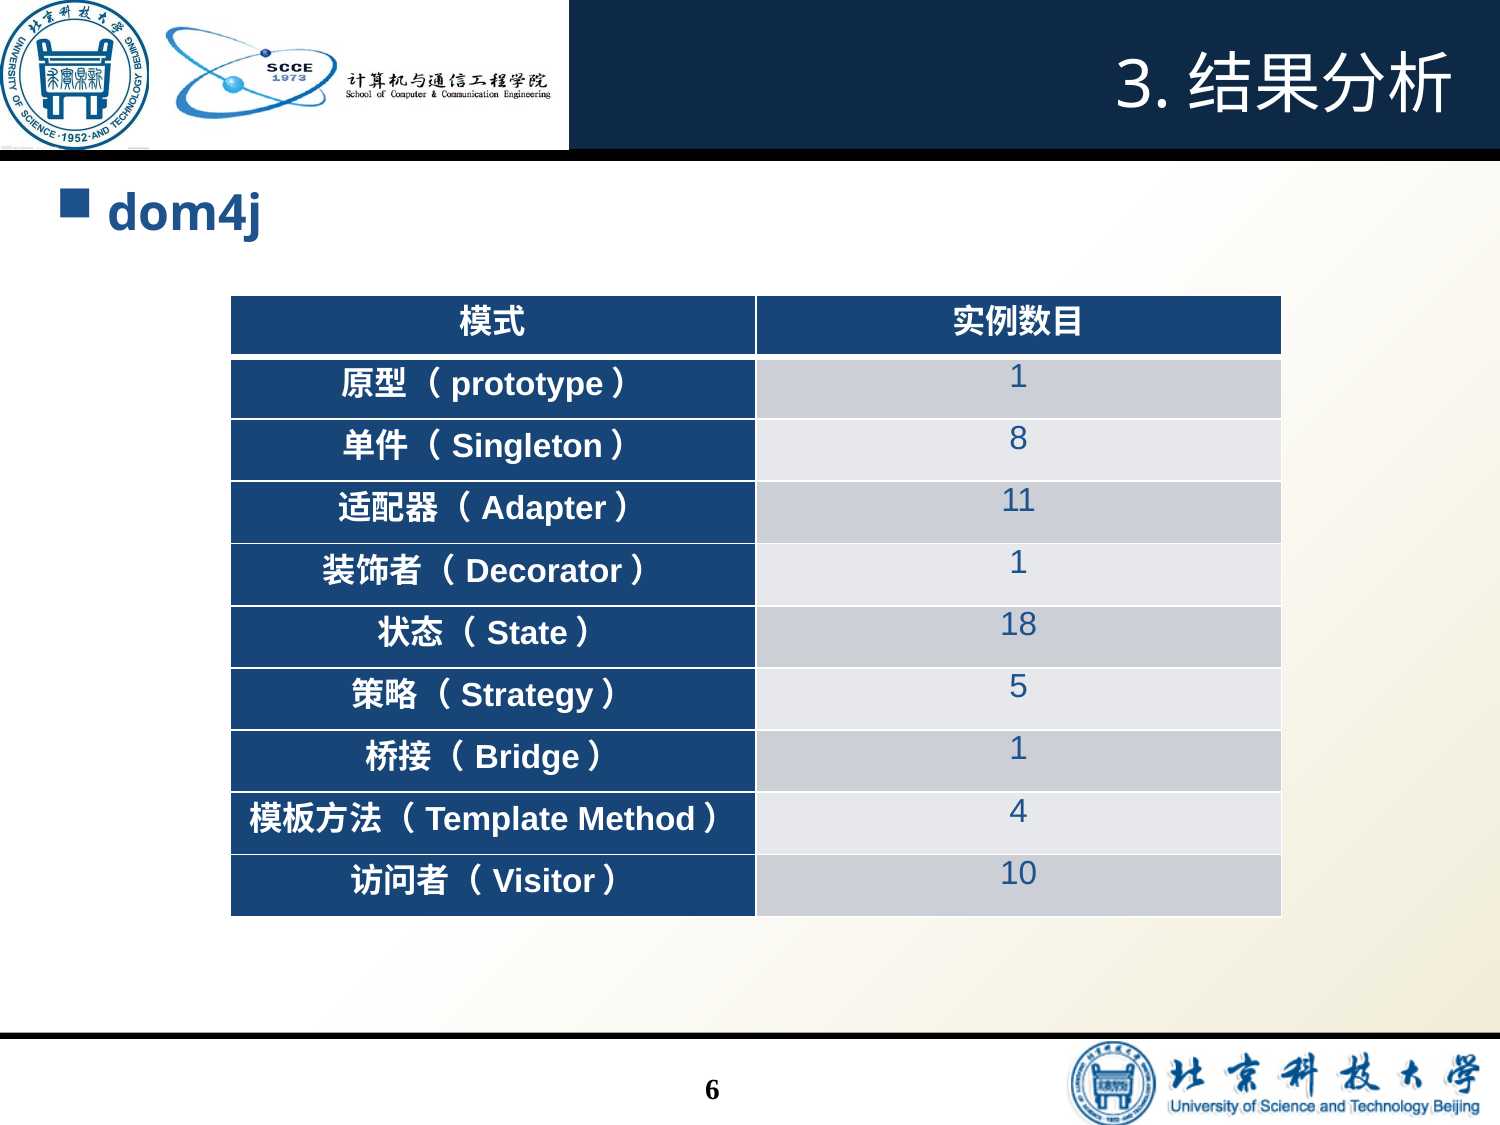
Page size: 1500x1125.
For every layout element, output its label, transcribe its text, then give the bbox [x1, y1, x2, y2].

table_cell 桥接（Bridge） [231, 731, 755, 791]
table_header 模式 [231, 296, 755, 354]
table_cell 11 [757, 482, 1281, 543]
table_cell 4 [757, 793, 1281, 854]
table_cell 原型（prototype） [231, 360, 755, 418]
table_cell 装饰者（Decorator） [231, 544, 755, 605]
table_cell 1 [757, 544, 1281, 605]
text_box [10, 0, 61, 28]
table_cell 单件（Singleton） [231, 420, 755, 480]
table_cell 适配器（Adapter） [231, 482, 755, 543]
table_cell 1 [757, 360, 1281, 418]
table_cell 访问者（Visitor） [231, 855, 755, 916]
table_cell 模板方法（Template Method） [231, 793, 755, 854]
table_cell 5 [757, 669, 1281, 729]
table_cell 策略（Strategy） [231, 669, 755, 729]
table_header 实例数目 [757, 296, 1281, 354]
picture [0, 0, 569, 150]
text_box dom4j [41, 172, 937, 248]
table_cell 8 [757, 420, 1281, 480]
picture [1066, 1040, 1498, 1125]
table_cell 18 [757, 607, 1281, 667]
table_cell 10 [757, 855, 1281, 916]
slide_number 5 [537, 1062, 888, 1111]
title 3.结果分析 [573, 24, 1470, 138]
table_cell 状态（State） [231, 607, 755, 667]
table_cell 1 [757, 731, 1281, 791]
